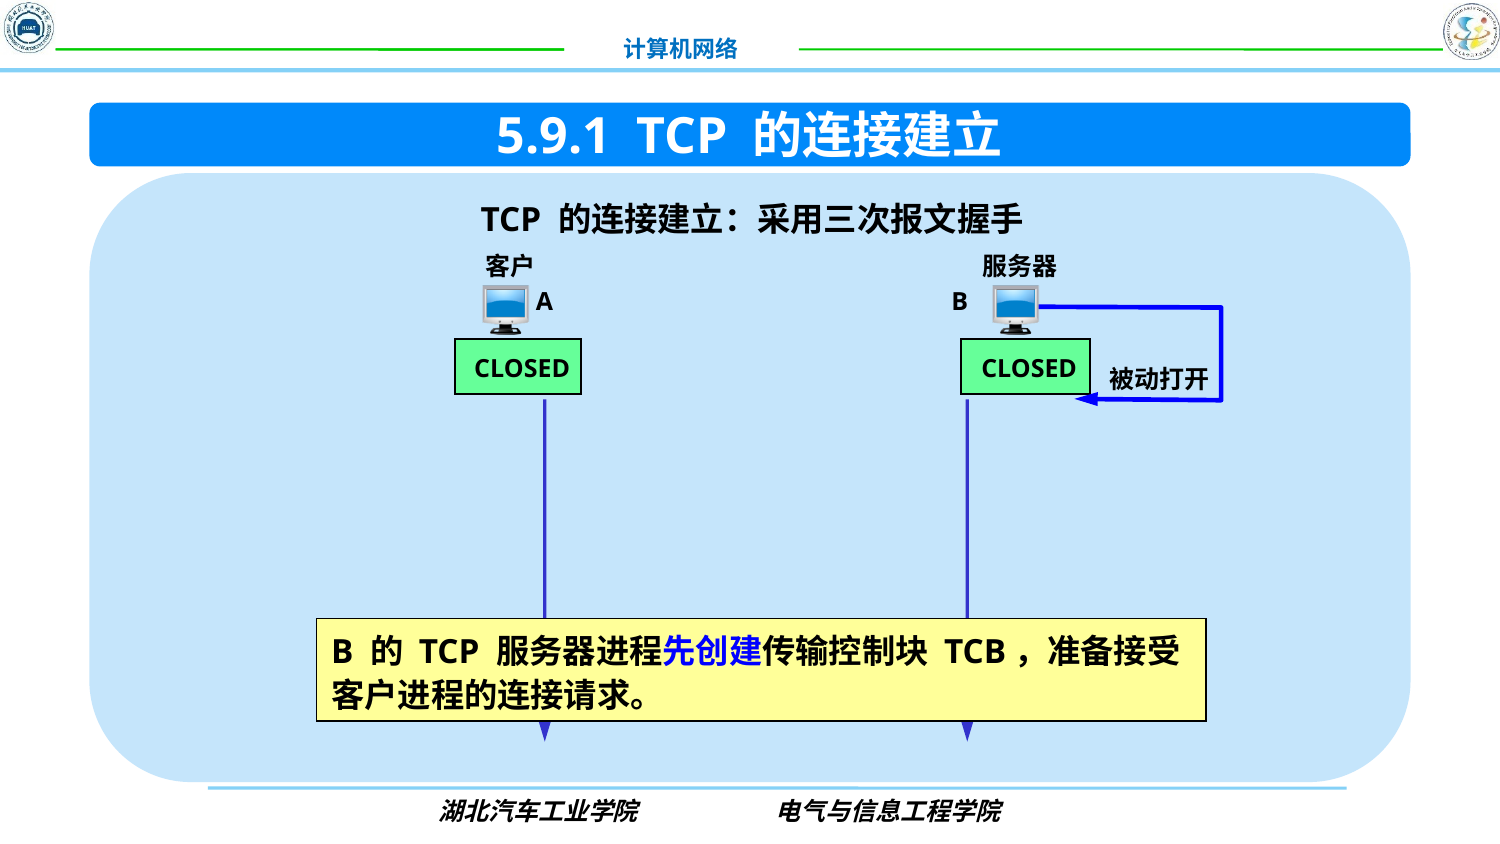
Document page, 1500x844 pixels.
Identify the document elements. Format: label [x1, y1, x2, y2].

picture [989, 282, 1043, 336]
picture [478, 282, 532, 336]
text_box [87, 95, 1413, 785]
picture [0, 0, 58, 57]
picture [1443, 3, 1500, 60]
